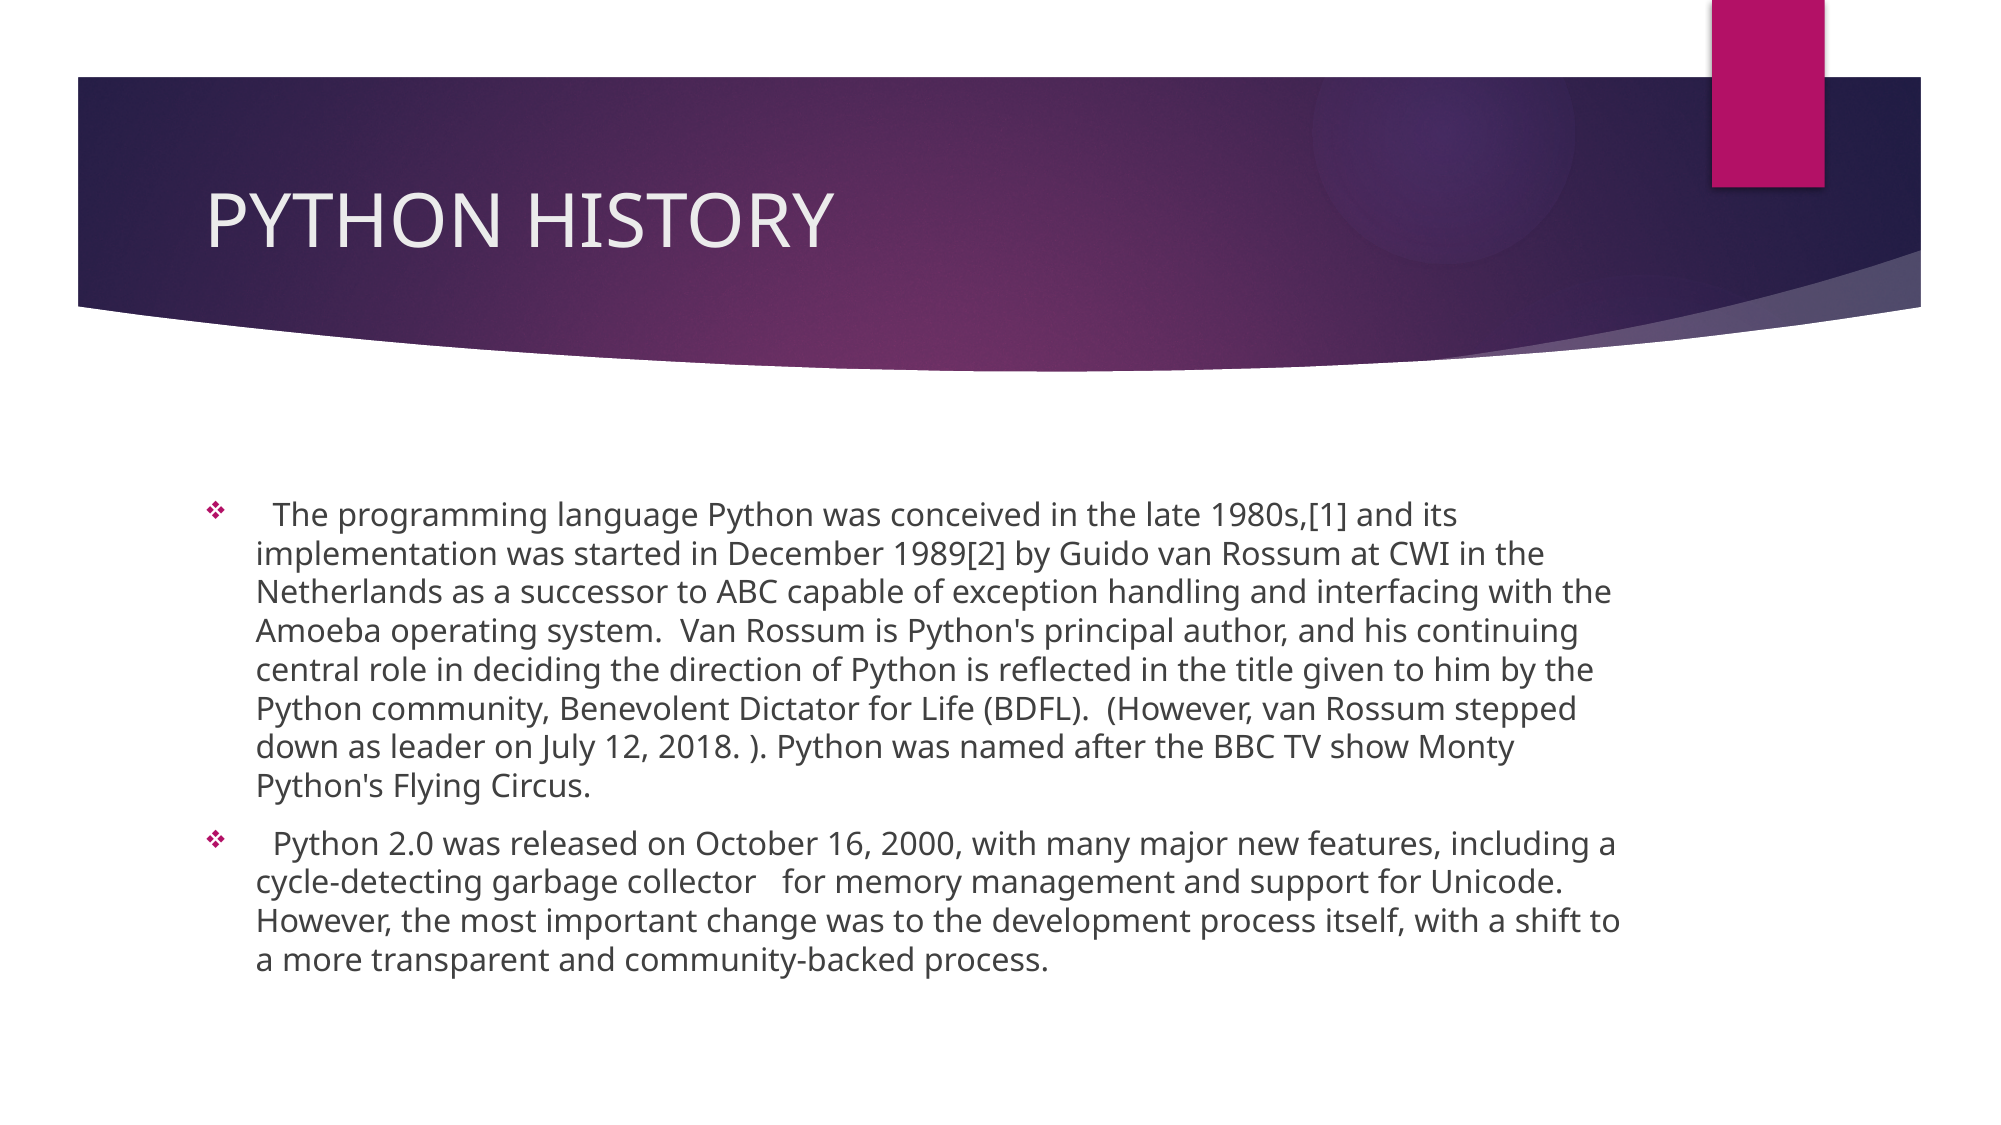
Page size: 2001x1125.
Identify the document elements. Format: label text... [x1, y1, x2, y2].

list The programming language Python was conceived in the late 1980s,[1] and its implementation was started in December 1989[2] by Guido van Rossum at CWI in the Netherlands as a successor to ABC capable of exception handling and interfacing with the Amoeba operating system. Van Rossum is Python's principal author, and his continuing central role in deciding the direction of Python is reflected in the title given to him by the Python community, Benevolent Dictator for Life (BDFL). (However, van Rossum stepped down as leader on July 12, 2018. ). Python was named after the BBC TV show Monty Python's Flying Circus. Python 2.0 was released on October 16, 2000, with many major new features, including a cycle-detecting garbage collector for memory management and support for Unicode. However, the most important change was to the development process itself, with a shift to a more transparent and community-backed process. [189, 427, 1638, 988]
title PYTHON HISTORY [189, 159, 1627, 276]
